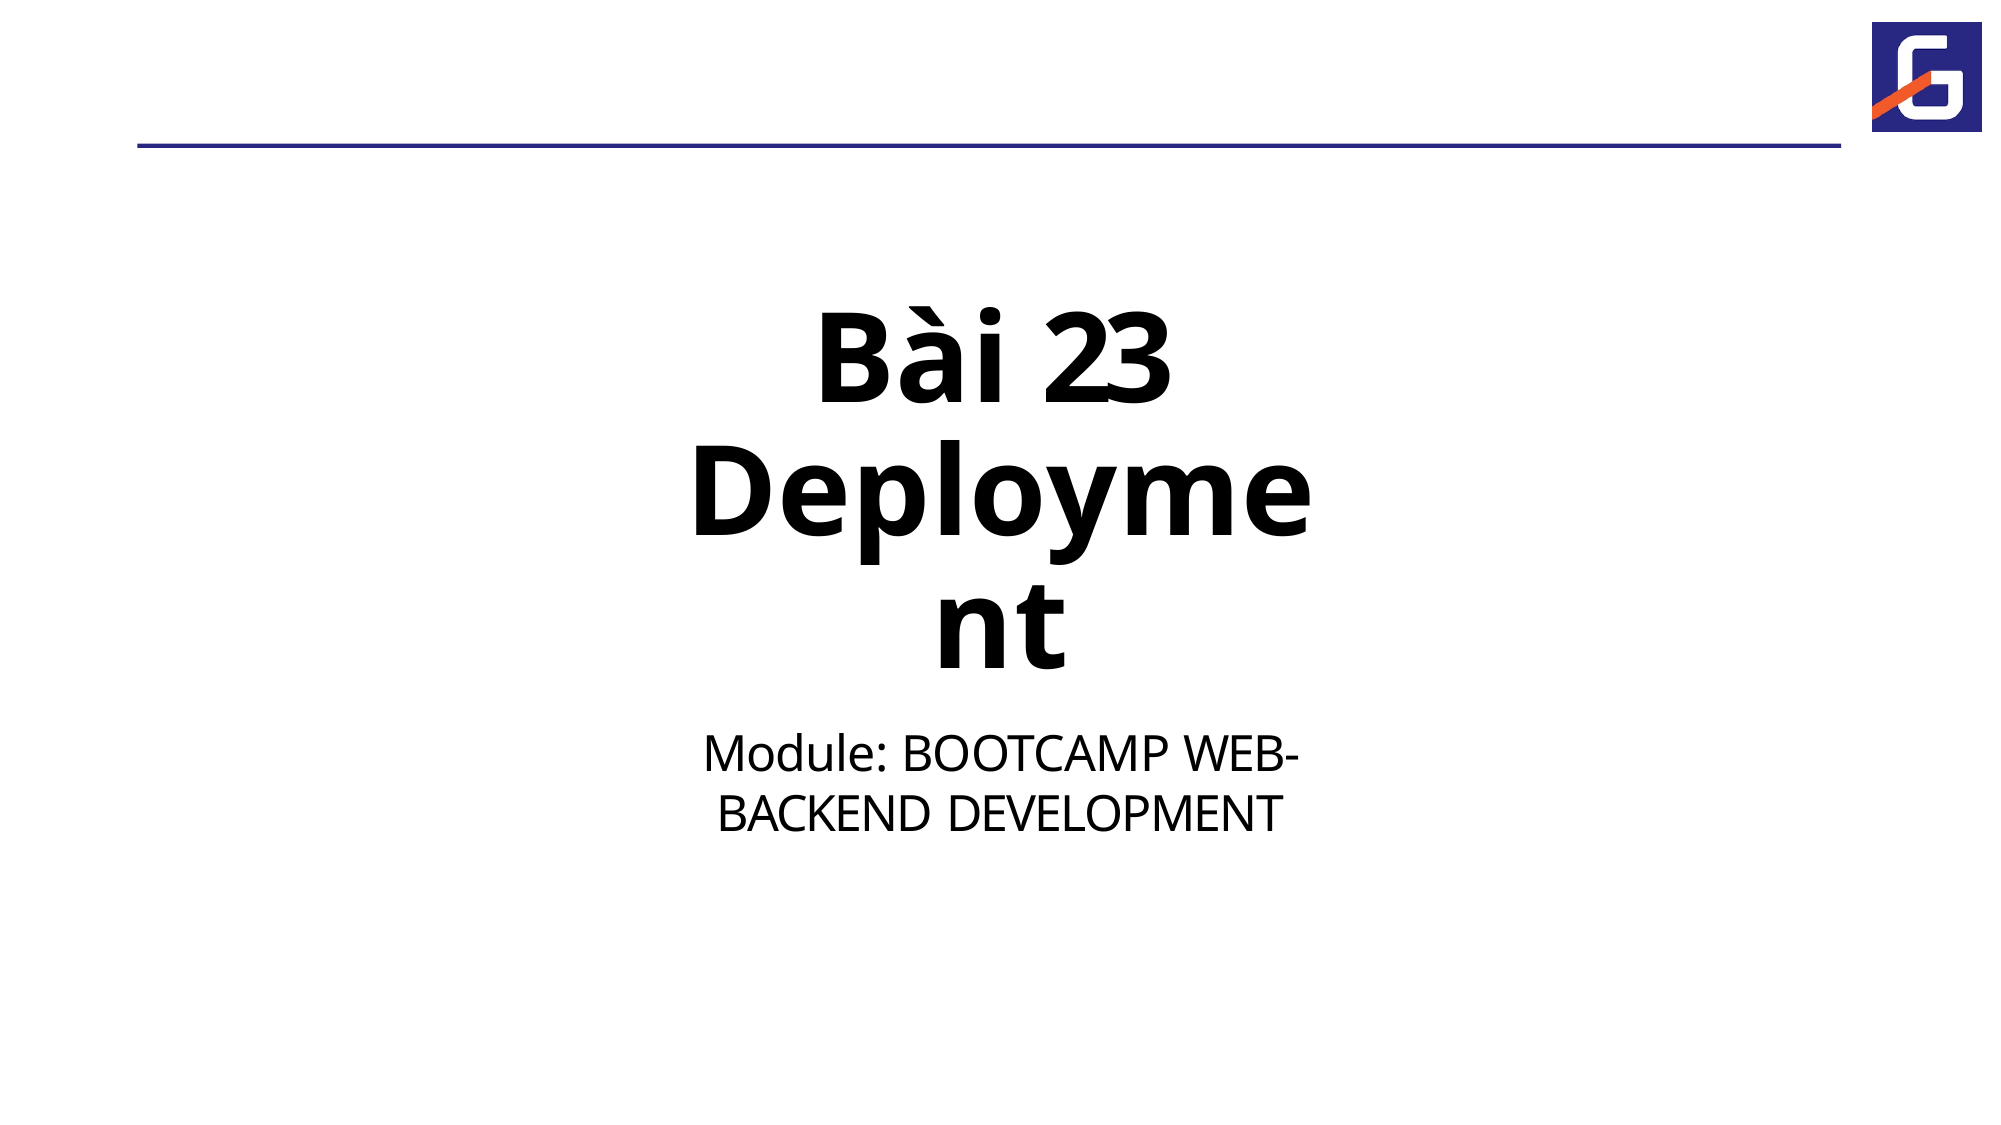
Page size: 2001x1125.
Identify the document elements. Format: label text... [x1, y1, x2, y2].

picture [1872, 22, 1982, 132]
title Bài 23 Deployment Module: BOOTCAMP WEB-BACKEND DEVELOPMENT [456, 273, 1544, 842]
